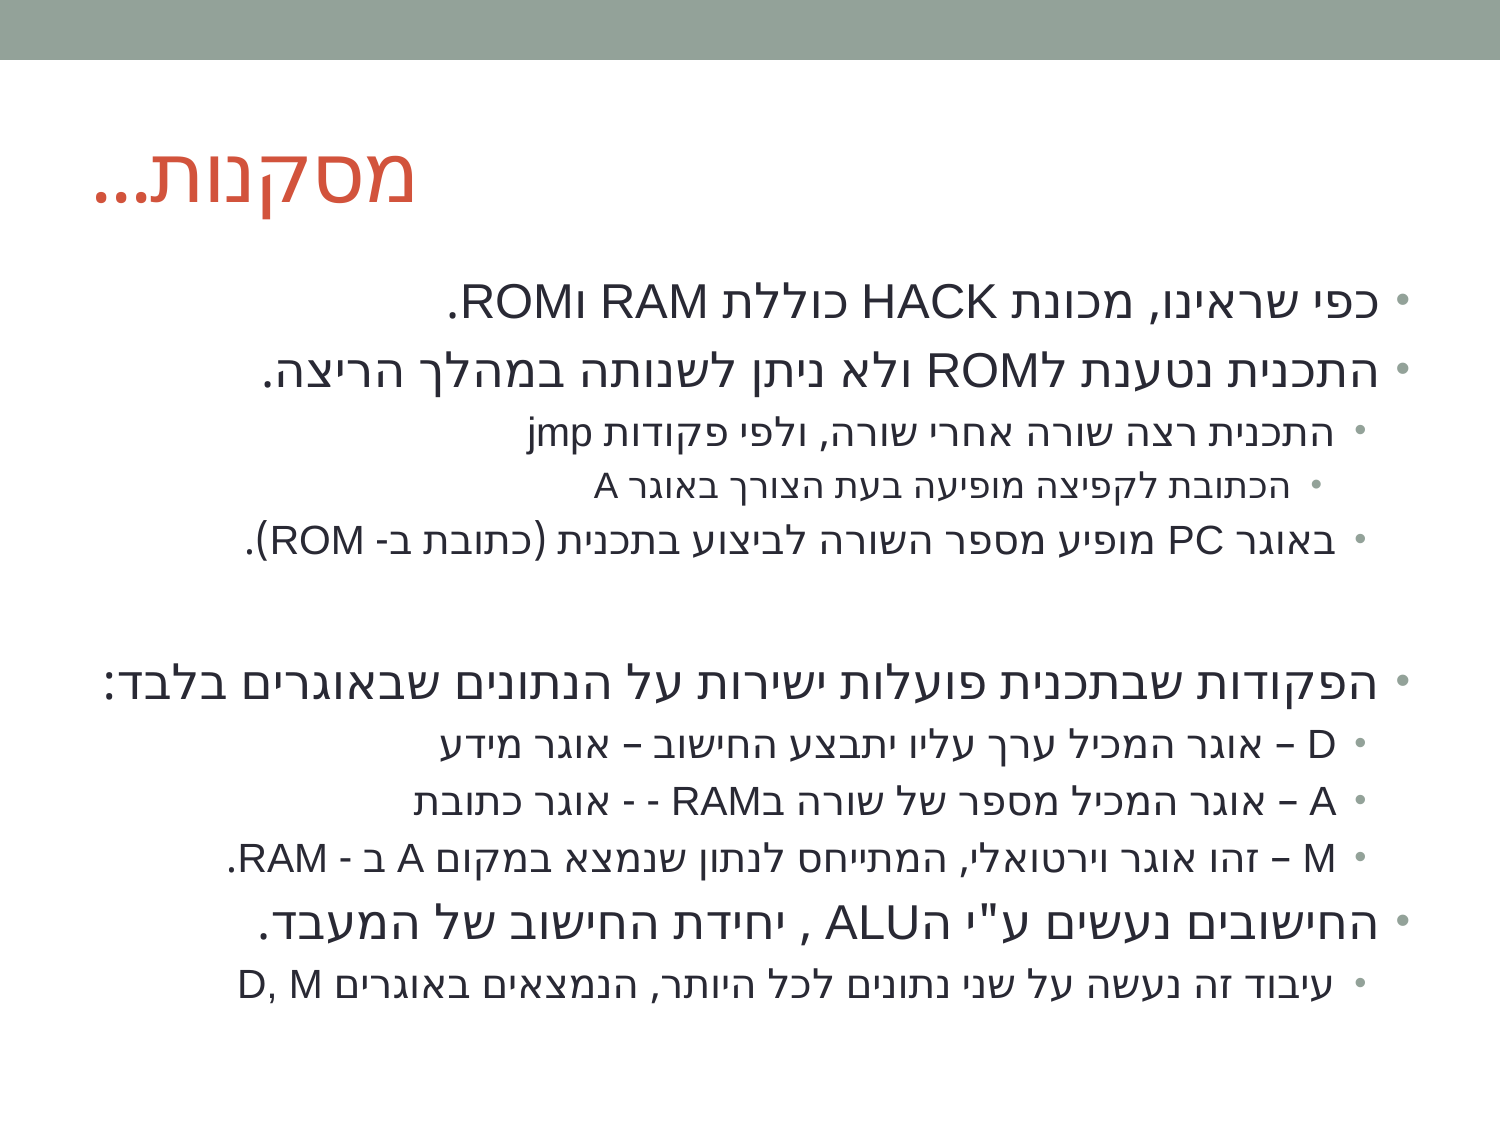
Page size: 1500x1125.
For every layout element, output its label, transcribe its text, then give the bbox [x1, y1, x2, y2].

list כפי שראינו, מכונת HACK כוללת RAM וROM. התכנית נטענת לROM ולא ניתן לשנותה במהלך הריצה. התכנית רצה שורה אחרי שורה, ולפי פקודות jmp הכתובת לקפיצה מופיעה בעת הצורך באוגר A באוגר PC מופיע מספר השורה לביצוע בתכנית (כתובת ב- ROM). הפקודות שבתכנית פועלות ישירות על הנתונים שבאוגרים בלבד: D – אוגר המכיל ערך עליו יתבצע החישוב – אוגר מידע A – אוגר המכיל מספר של שורה בRAM - - אוגר כתובת M – זהו אוגר וירטואלי, המתייחס לנתון שנמצא במקום A ב - RAM. החישובים נעשים ע"י הALU , יחידת החישוב של המעבד. עיבוד זה נעשה על שני נתונים לכל היותר, הנמצאים באוגרים D, M [75, 262, 1425, 1063]
title מסקנות... [75, 87, 1425, 250]
